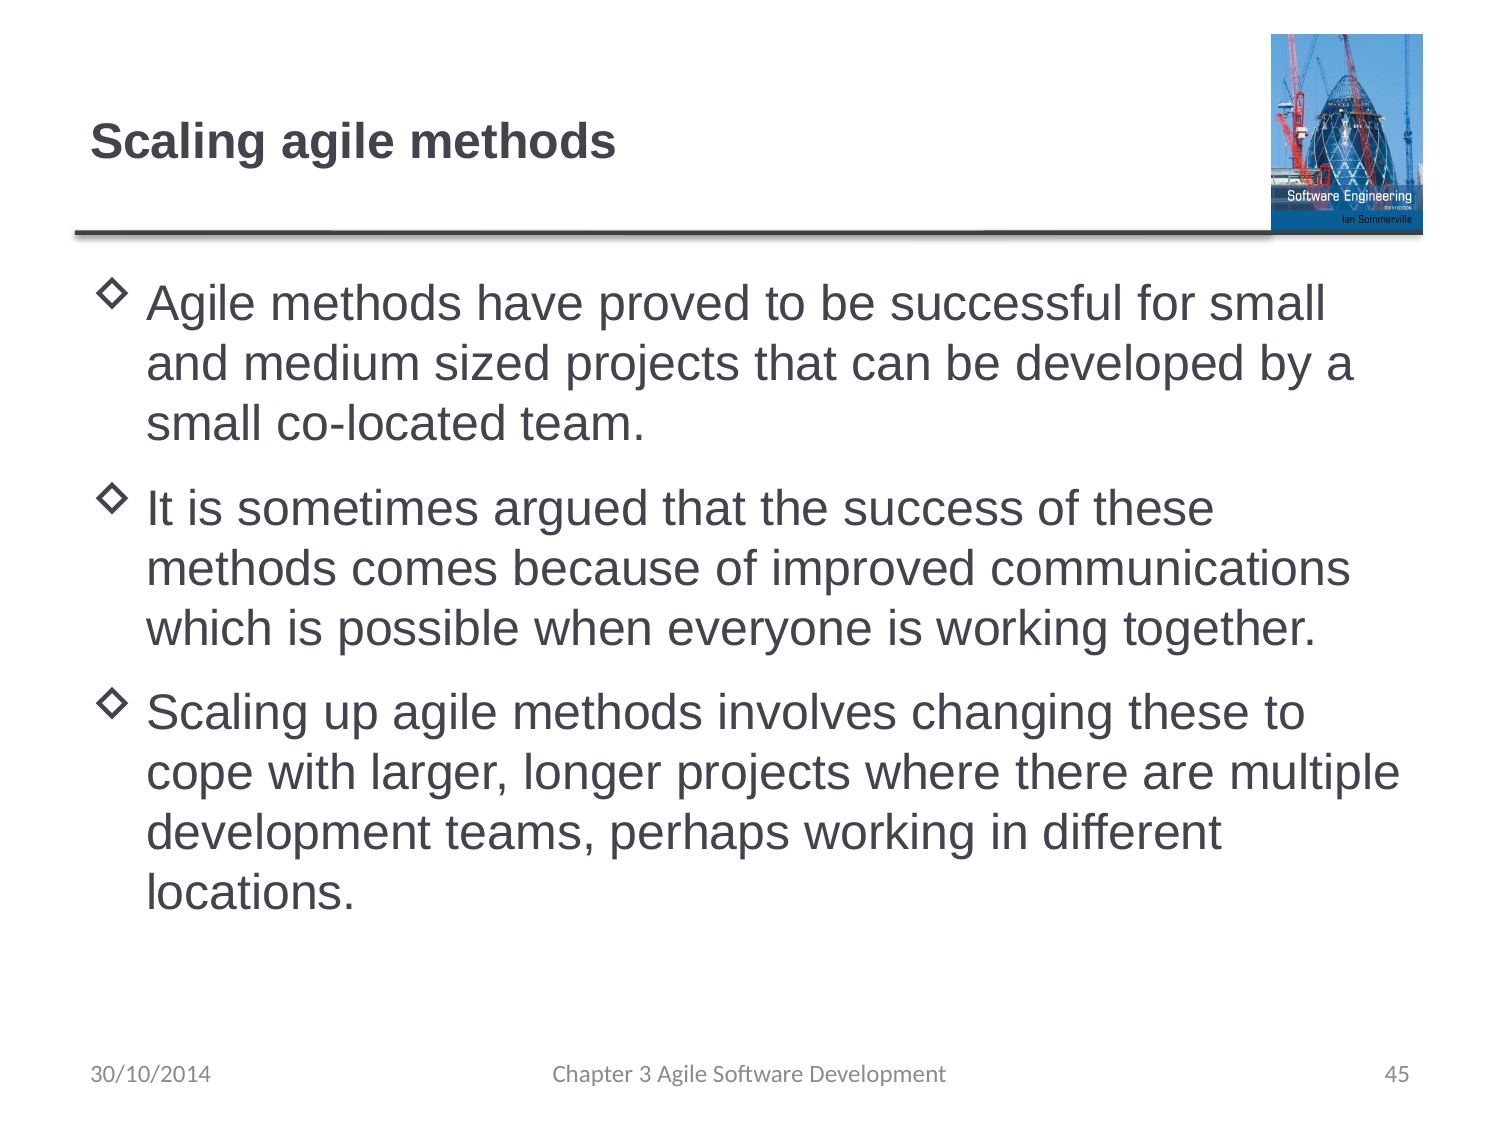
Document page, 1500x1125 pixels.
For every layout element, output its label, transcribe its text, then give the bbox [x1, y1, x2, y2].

picture [1271, 34, 1423, 230]
footer Chapter 3 Agile Software Development [512, 1042, 988, 1103]
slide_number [75, 1042, 425, 1103]
title Scaling agile methods [74, 44, 1272, 233]
slide_number 45 [1074, 1042, 1425, 1103]
list Agile methods have proved to be successful for small and medium sized projects that can be developed by a small co-located team. It is sometimes argued that the success of these methods comes because of improved communications which is possible when everyone is working together. Scaling up agile methods involves changing these to cope with larger, longer projects where there are multiple development teams, perhaps working in different locations. [75, 262, 1425, 1005]
